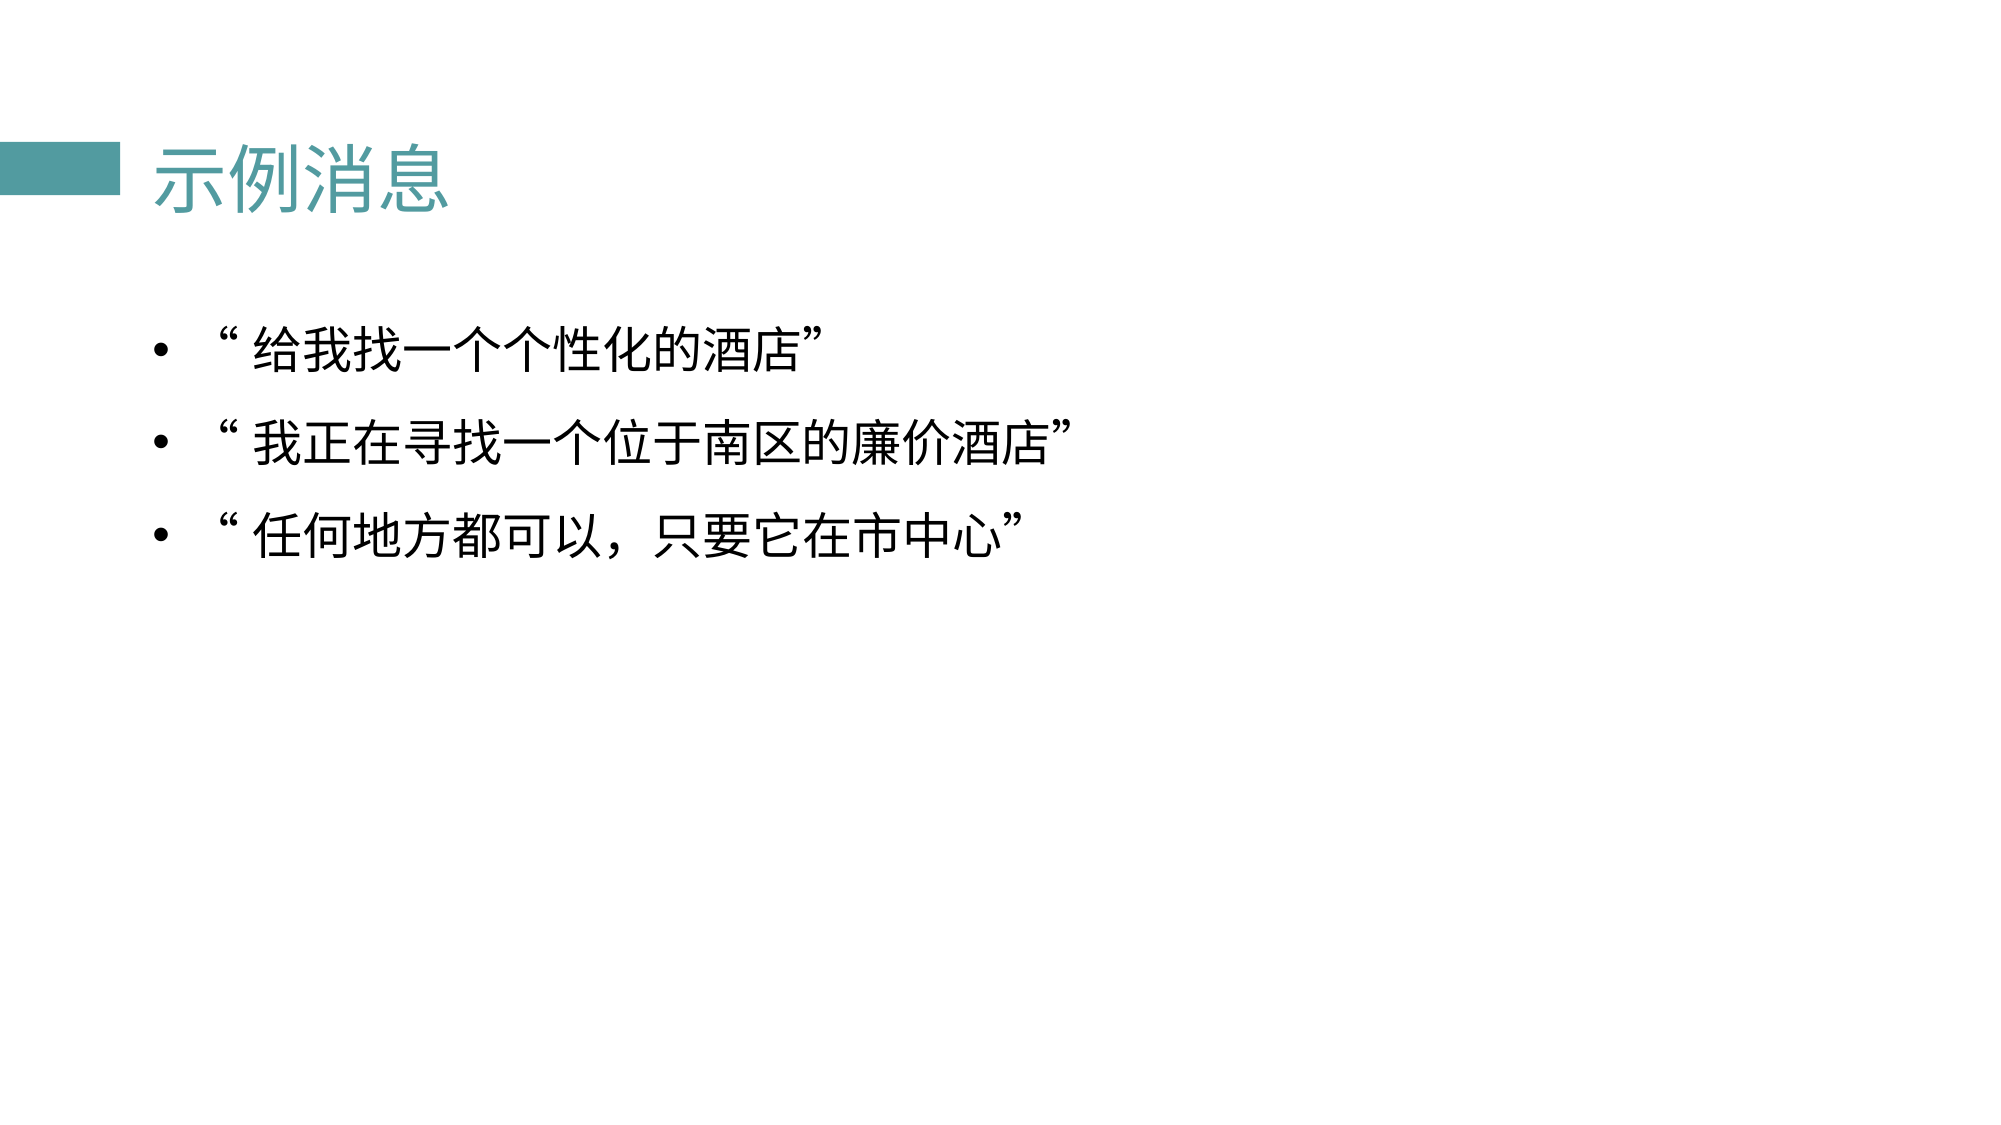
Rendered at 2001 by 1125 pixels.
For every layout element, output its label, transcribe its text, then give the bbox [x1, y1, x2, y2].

title 示例消息 [137, 59, 1863, 278]
list “给我找一个个性化的酒店” “我正在寻找一个位于南区的廉价酒店” “任何地方都可以，只要它在市中心” [137, 299, 1863, 1014]
